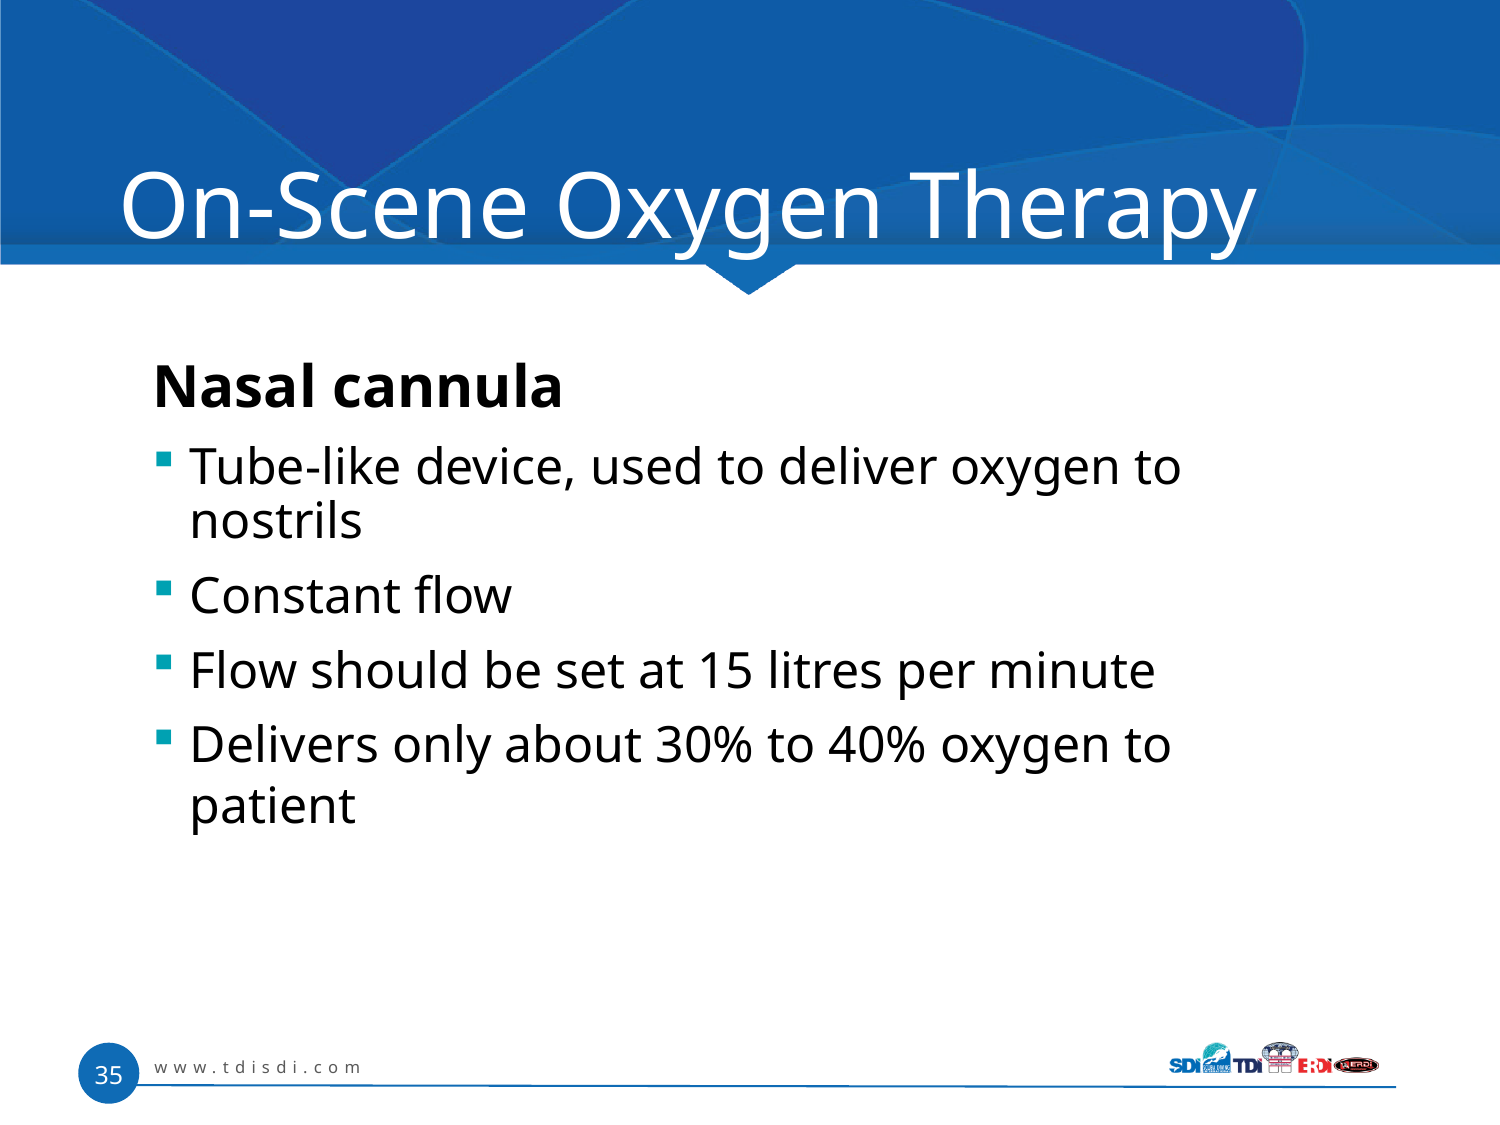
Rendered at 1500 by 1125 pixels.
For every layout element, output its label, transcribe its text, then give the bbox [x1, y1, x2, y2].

picture [1350, 1042, 1379, 1073]
picture [0, 0, 1500, 295]
slide_number 35 [78, 1046, 140, 1107]
title On-Scene Oxygen Therapy [103, 99, 1397, 318]
list Nasal cannula Tube-like device, used to deliver oxygen to nostrils Constant flow Flow should be set at 15 litres per minute Delivers only about 30% to 40% oxygen to patient [137, 350, 1350, 1093]
footer www.tdisdi.com [139, 1038, 646, 1099]
